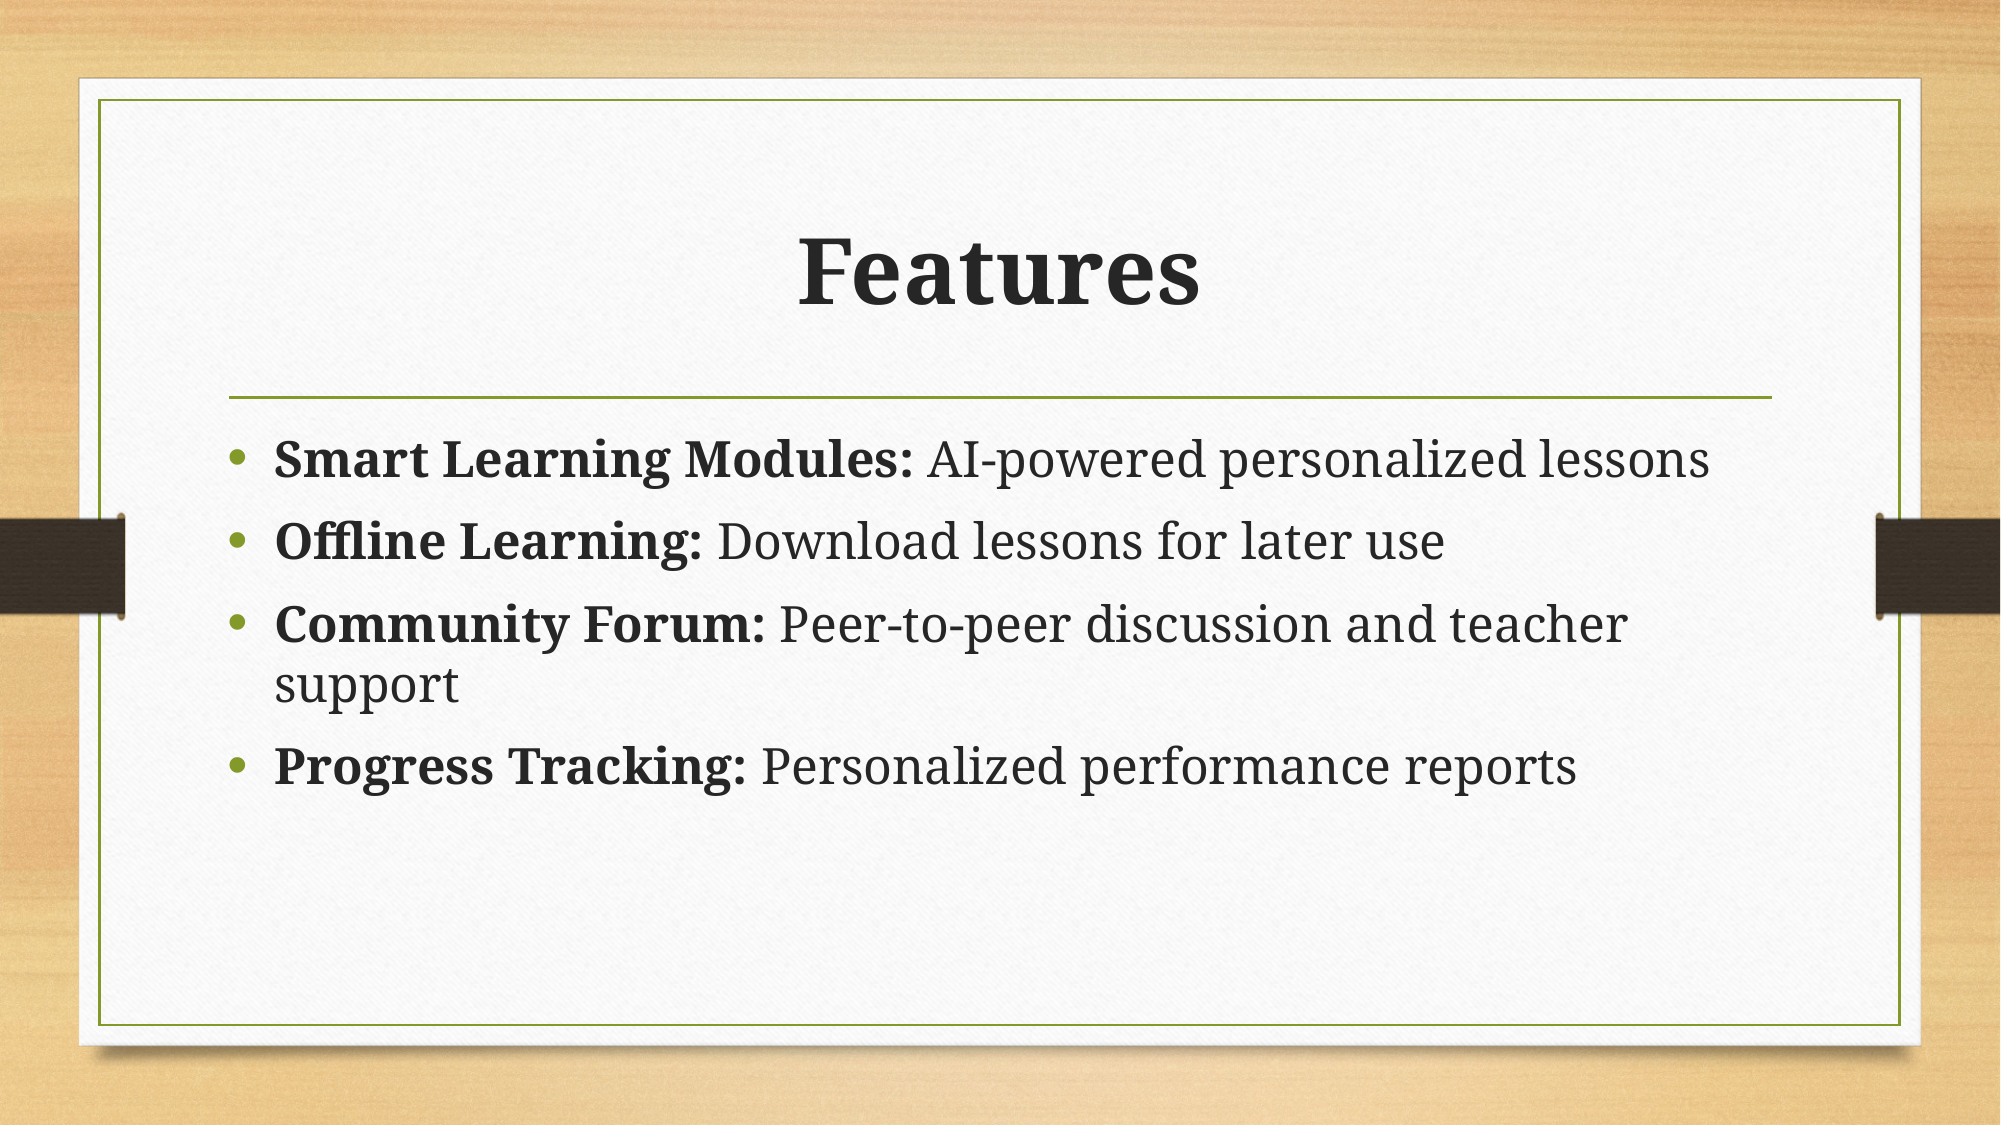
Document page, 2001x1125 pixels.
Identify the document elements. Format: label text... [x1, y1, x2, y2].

picture [0, 0, 2001, 1125]
title Features [212, 161, 1788, 375]
list Smart Learning Modules: AI-powered personalized lessons Offline Learning: Download lessons for later use Community Forum: Peer-to-peer discussion and teacher support Progress Tracking: Personalized performance reports [212, 419, 1788, 964]
